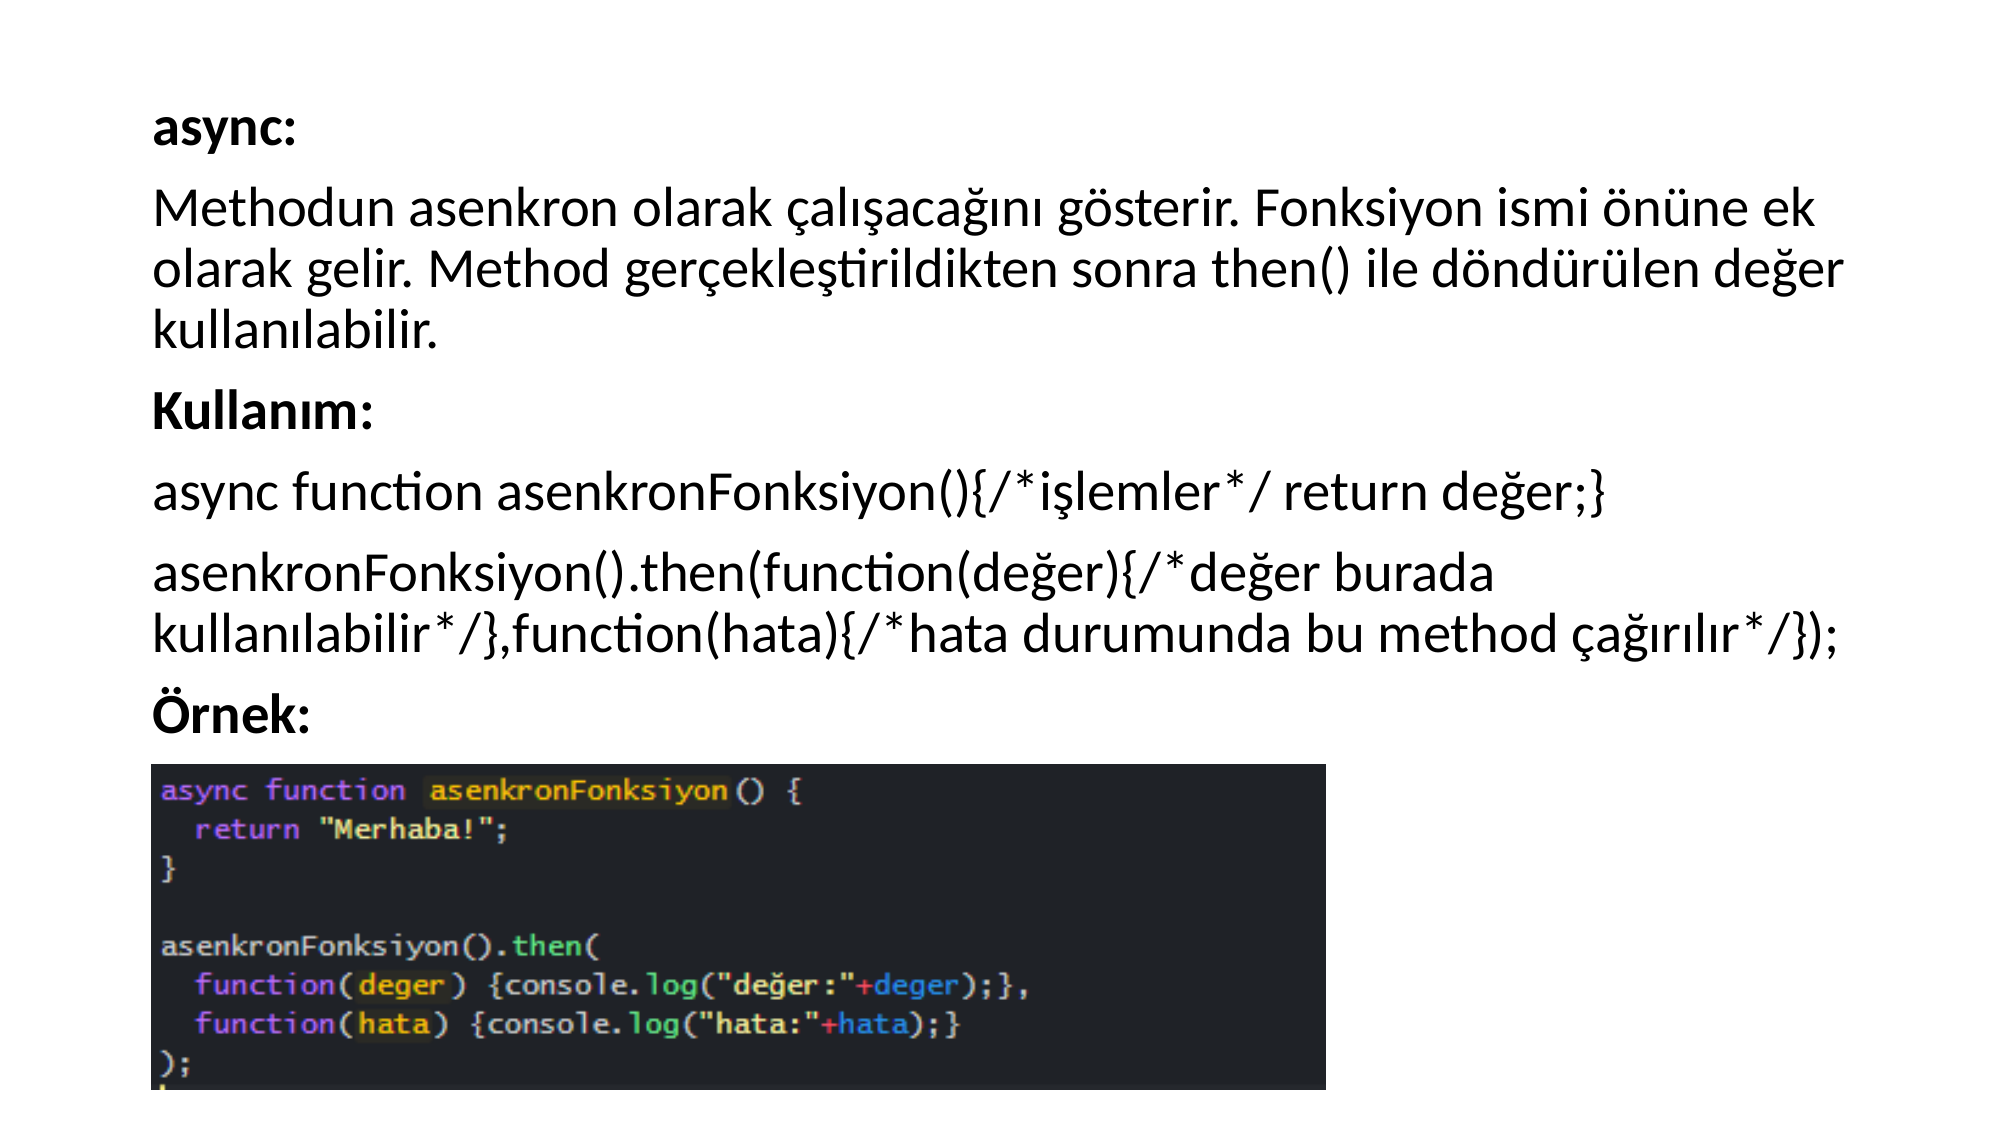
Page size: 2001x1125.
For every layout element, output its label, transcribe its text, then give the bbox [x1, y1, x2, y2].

picture [151, 764, 1326, 1090]
list async: Methodun asenkron olarak çalışacağını gösterir. Fonksiyon ismi önüne ek olarak gelir. Method gerçekleştirildikten sonra then() ile döndürülen değer kullanılabilir. Kullanım: async function asenkronFonksiyon(){/*işlemler*/ return değer;} asenkronFonksiyon().then(function(değer){/*değer burada kullanılabilir*/},function(hata){/*hata durumunda bu method çağırılır*/}); Örnek: [137, 89, 1863, 803]
